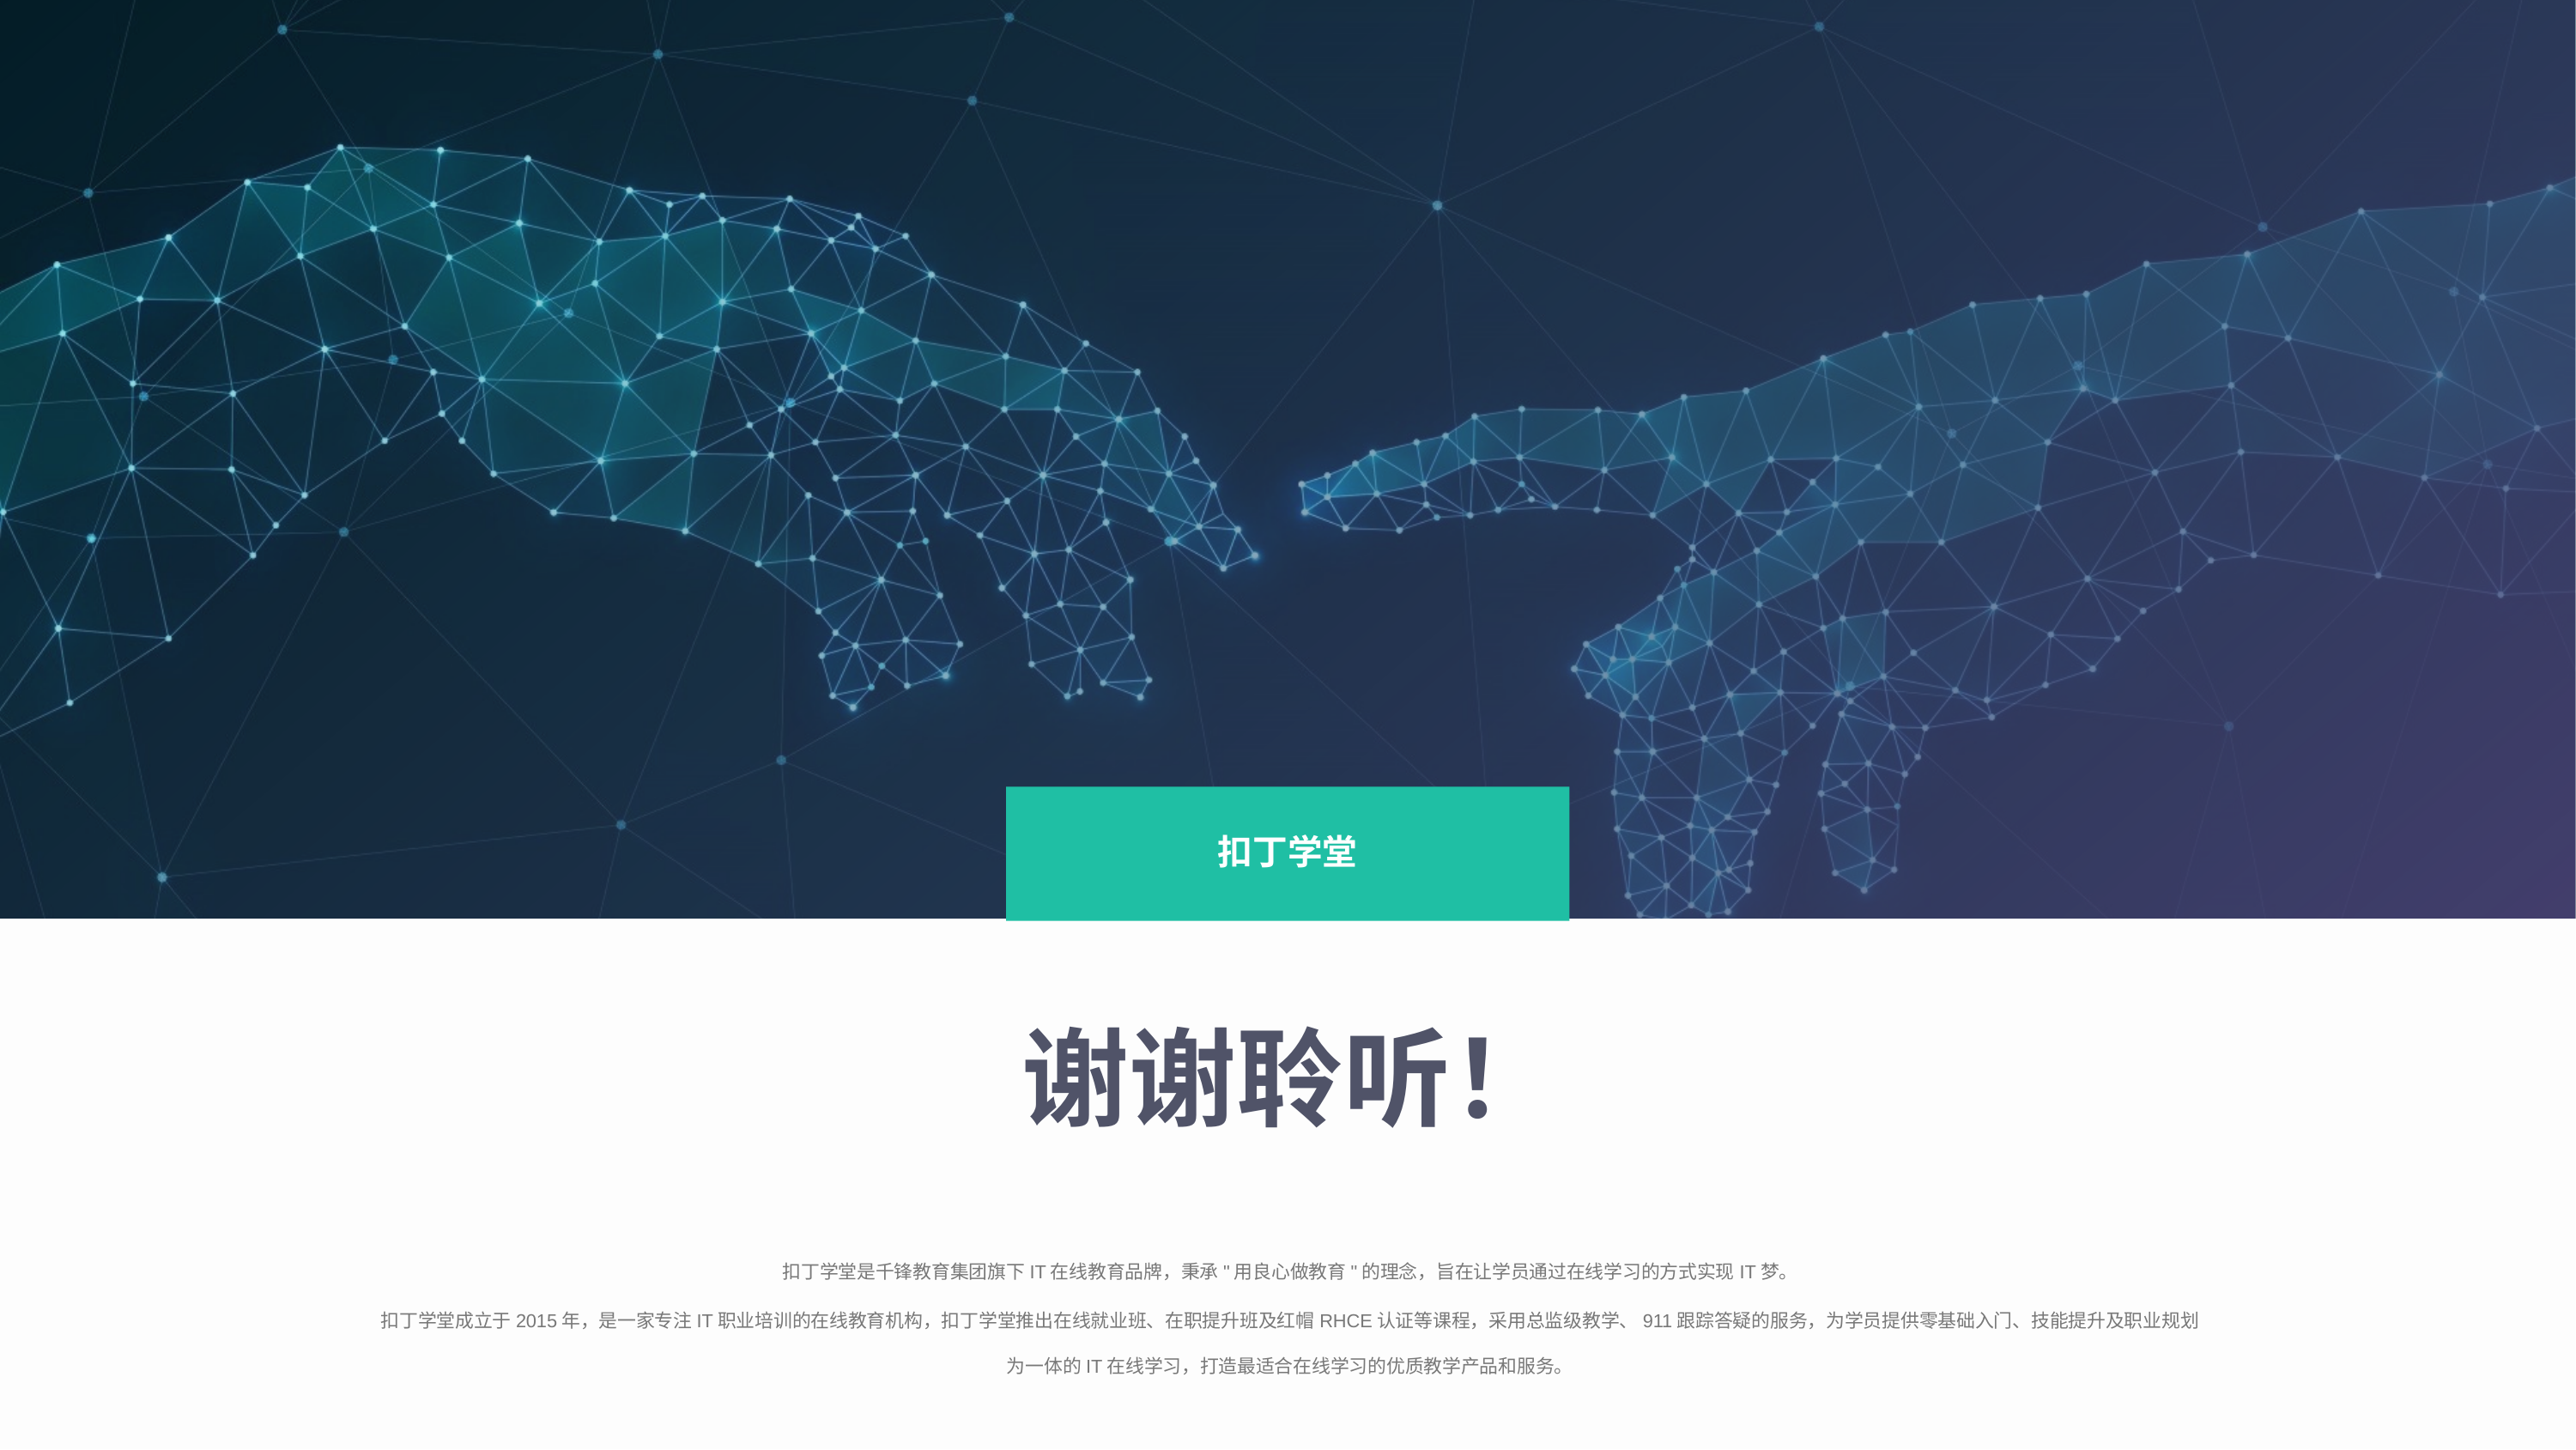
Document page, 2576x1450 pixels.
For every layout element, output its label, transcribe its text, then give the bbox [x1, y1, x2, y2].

picture [0, 0, 2576, 919]
text_box 扣丁学堂是千锋教育集团旗下IT在线教育品牌，秉承"用良心做教育"的理念，旨在让学员通过在线学习的方式实现IT梦。 扣丁学堂成立于2015年，是一家专注IT职业培训的在线教育机构，扣丁学堂推出在线就业班、在职提升班及红帽RHCE认证等课程，采用总监级教学、911跟踪答疑的服务，为学员提供零基础入门、技能提升及职业规划为一体的IT在线学习，打造最适合在线学习的优质教学产品和服务。 [360, 1231, 2221, 1432]
text_box 谢谢聆听！ [724, 1004, 1856, 1146]
